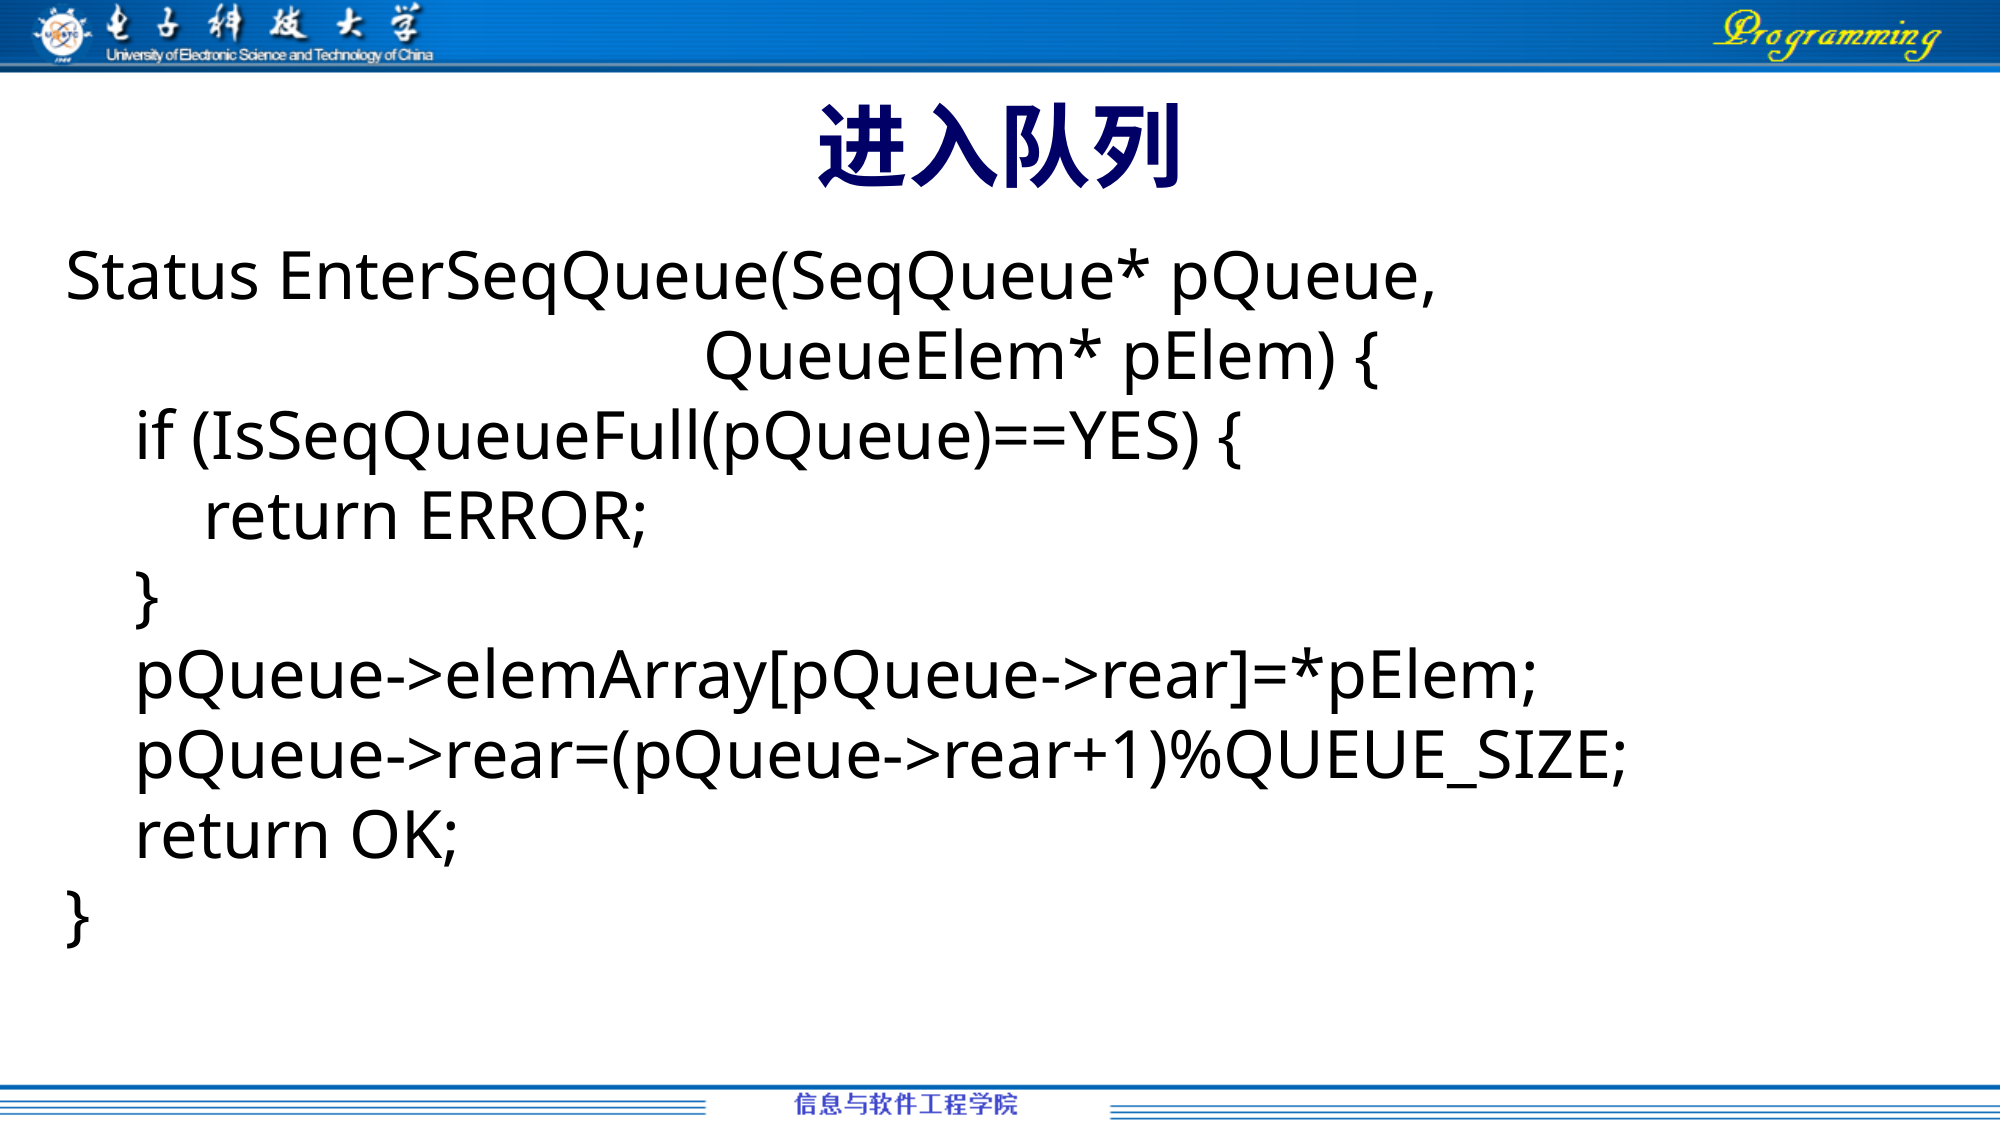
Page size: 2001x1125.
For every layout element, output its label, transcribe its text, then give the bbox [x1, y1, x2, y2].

title 进入队列 [150, 87, 1850, 200]
list Status EnterSeqQueue(SeqQueue* pQueue, QueueElem* pElem) { if (IsSeqQueueFull(pQueue)==YES) { return ERROR; } pQueue->elemArray[pQueue->rear]=*pElem; pQueue->rear=(pQueue->rear+1)%QUEUE_SIZE; return OK; } [50, 224, 1950, 1075]
picture [0, 0, 2000, 1125]
